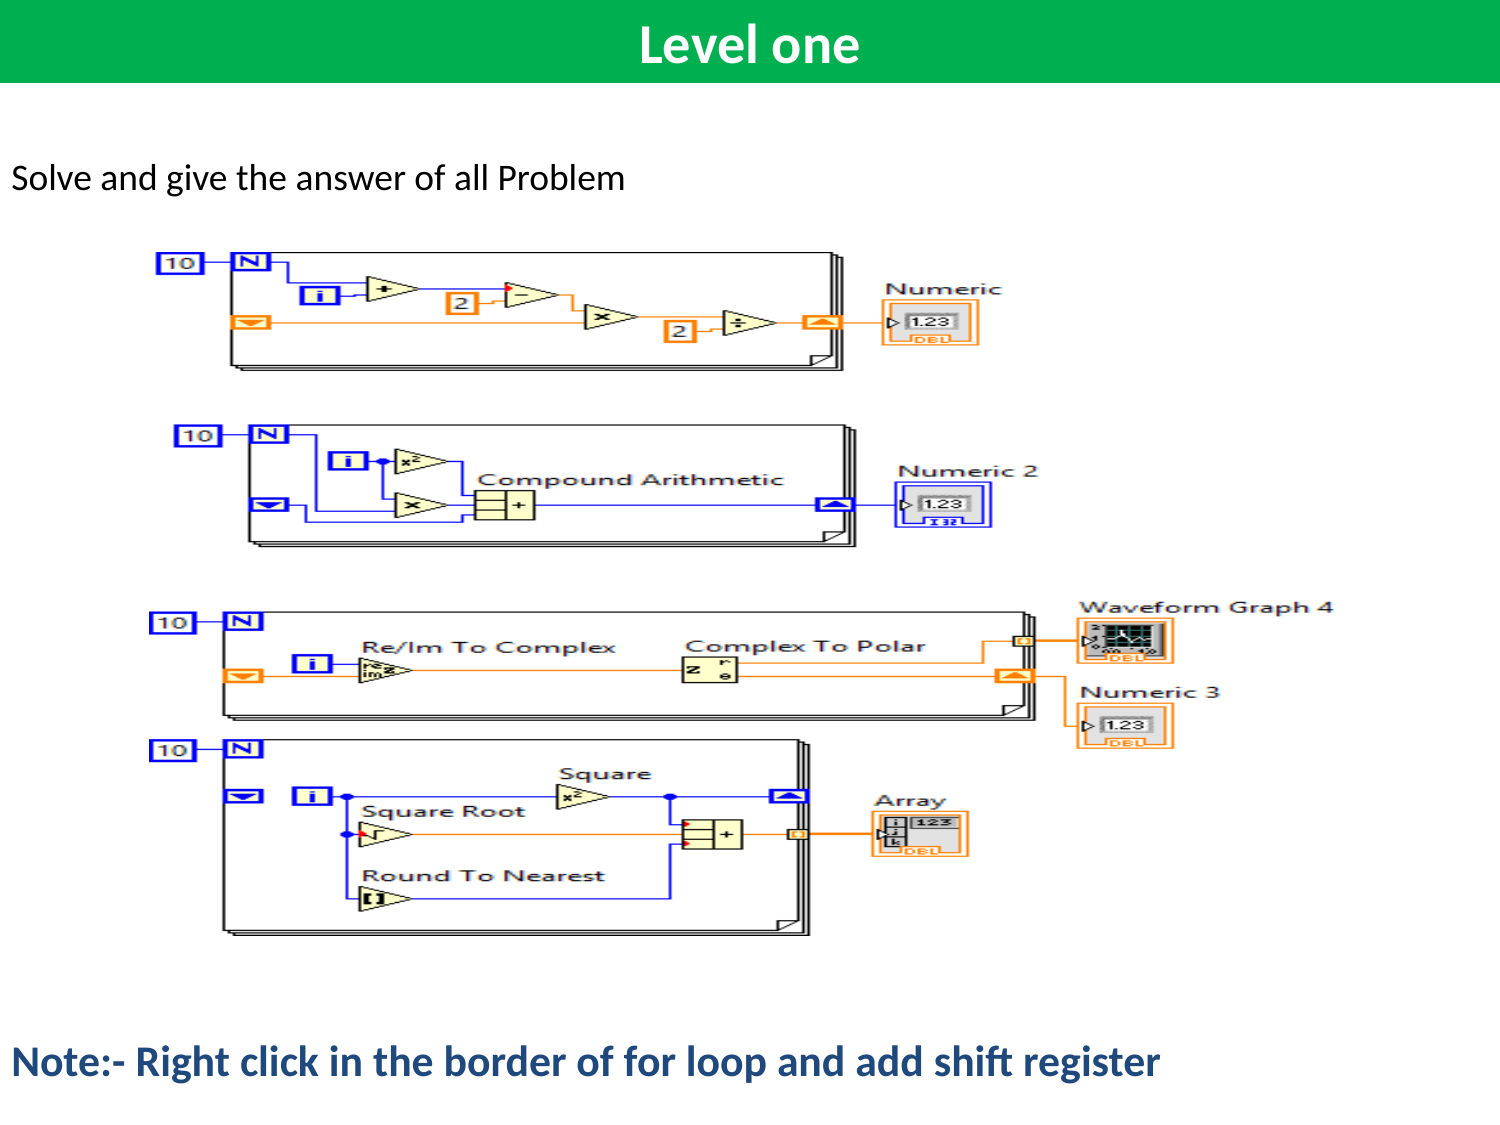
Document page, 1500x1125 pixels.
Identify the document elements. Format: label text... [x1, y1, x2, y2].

text_box Level one [0, 0, 1500, 83]
text_box Solve and give the answer of all Problem [0, 147, 1088, 204]
picture [149, 252, 1339, 937]
text_box Note:- Right click in the border of for loop and add shift register [0, 1027, 1500, 1091]
